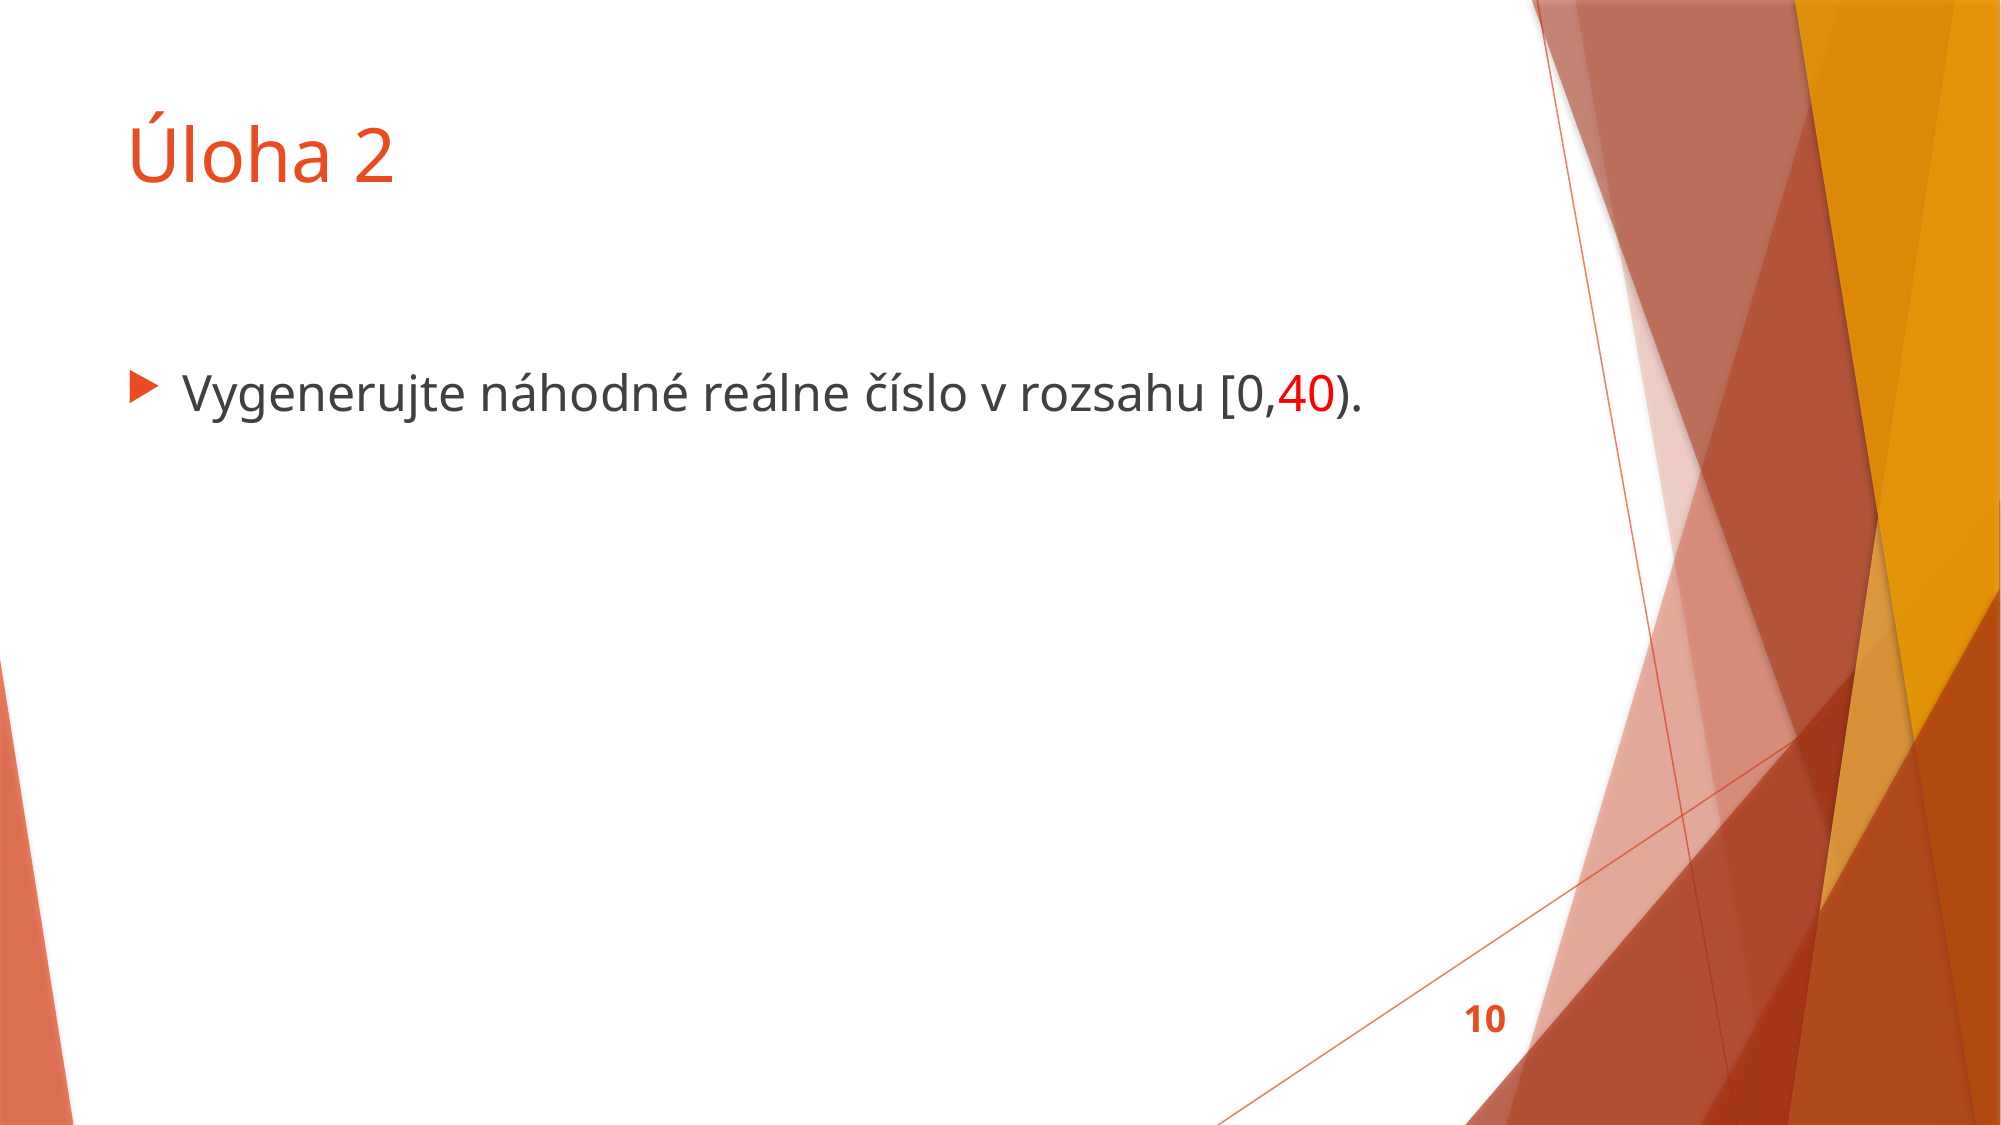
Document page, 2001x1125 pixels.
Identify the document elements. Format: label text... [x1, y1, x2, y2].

title Úloha 2 [111, 99, 1522, 317]
list Vygenerujte náhodné reálne číslo v rozsahu [0,40). [111, 354, 1522, 992]
slide_number 10 [1409, 991, 1522, 1051]
